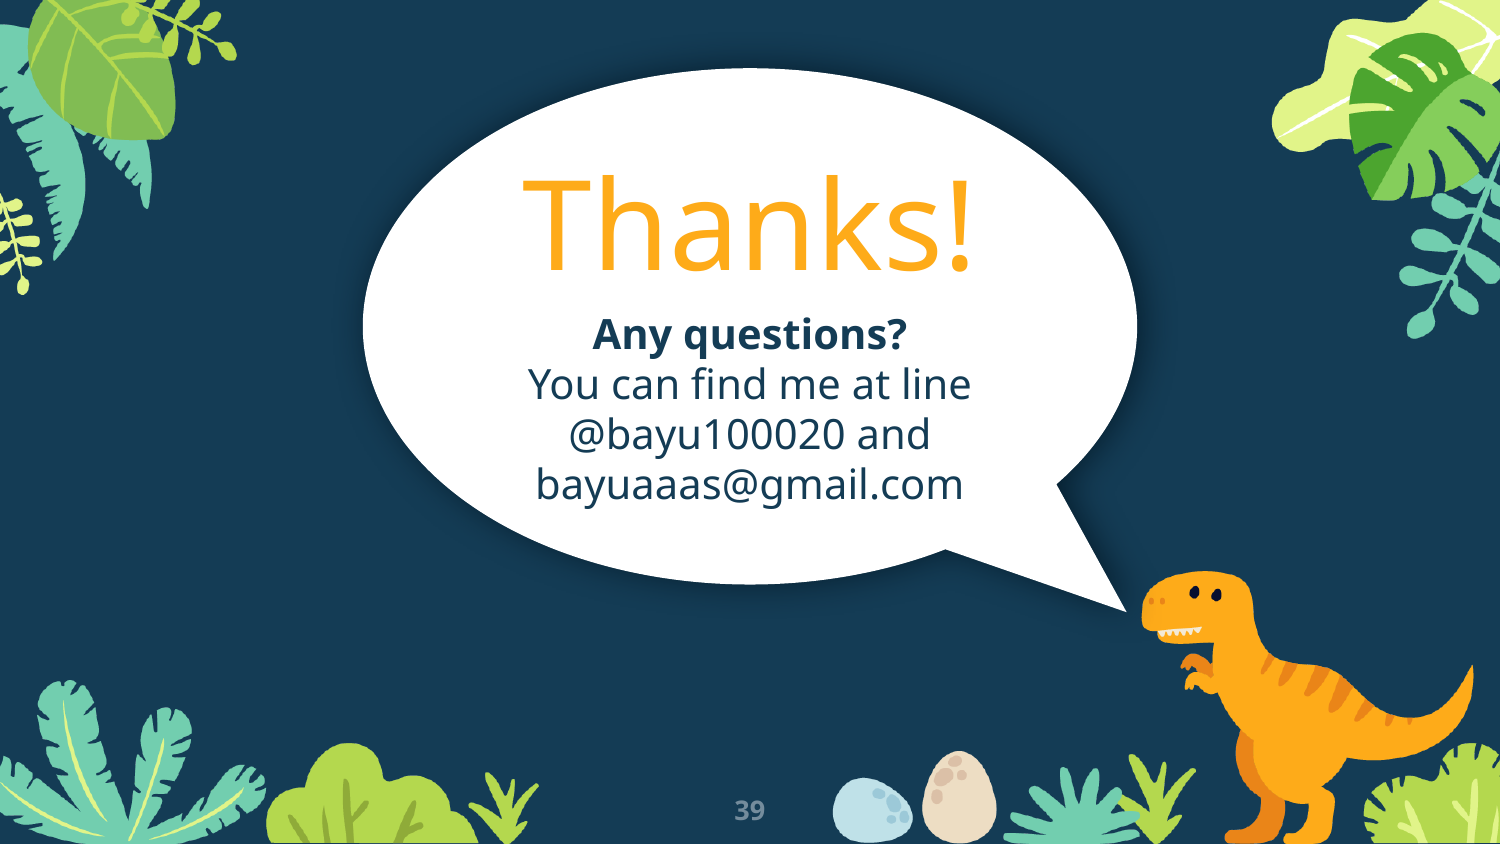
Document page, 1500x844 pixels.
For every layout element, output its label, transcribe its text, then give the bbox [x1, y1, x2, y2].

text_box Thanks! Any questions? You can find me at line @bayu100020 and bayuaaas@gmail.com [362, 68, 1138, 613]
picture [0, 0, 1500, 844]
slide_number 39 [705, 779, 795, 844]
